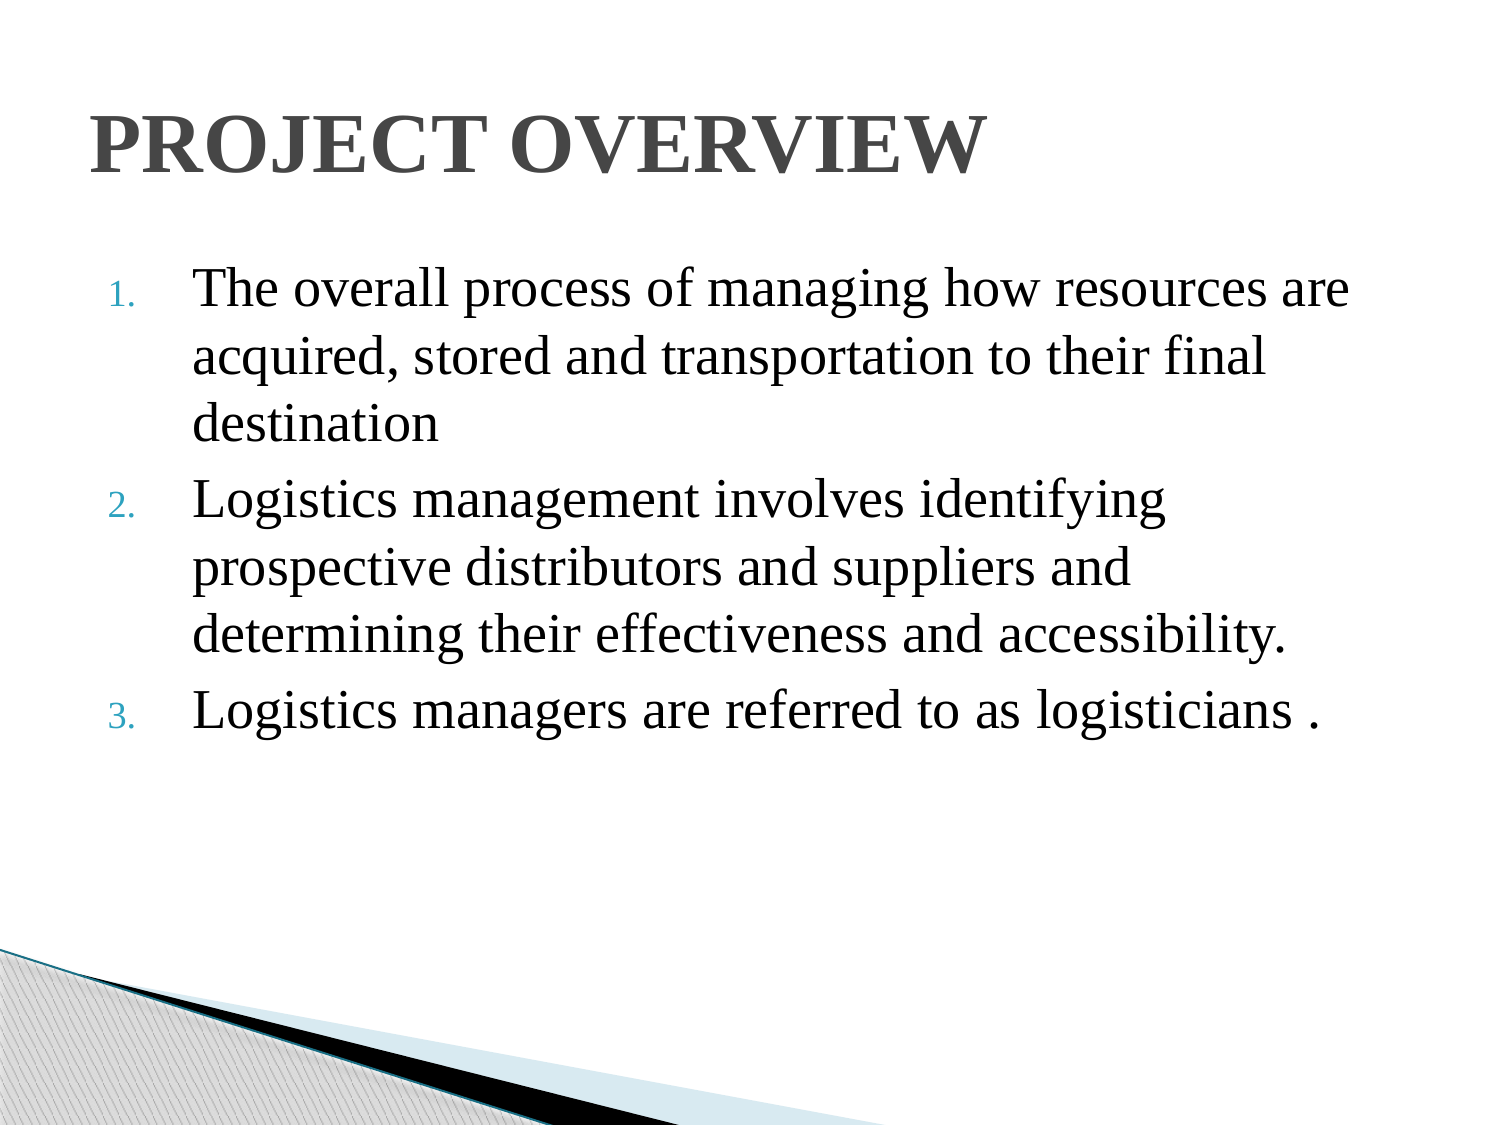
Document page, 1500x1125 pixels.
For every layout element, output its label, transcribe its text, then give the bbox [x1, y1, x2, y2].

title PROJECT OVERVIEW [75, 45, 1425, 233]
list The overall process of managing how resources are acquired, stored and transportation to their final destination Logistics management involves identifying prospective distributors and suppliers and determining their effectiveness and accessibility. Logistics managers are referred to as logisticians . [75, 243, 1425, 986]
